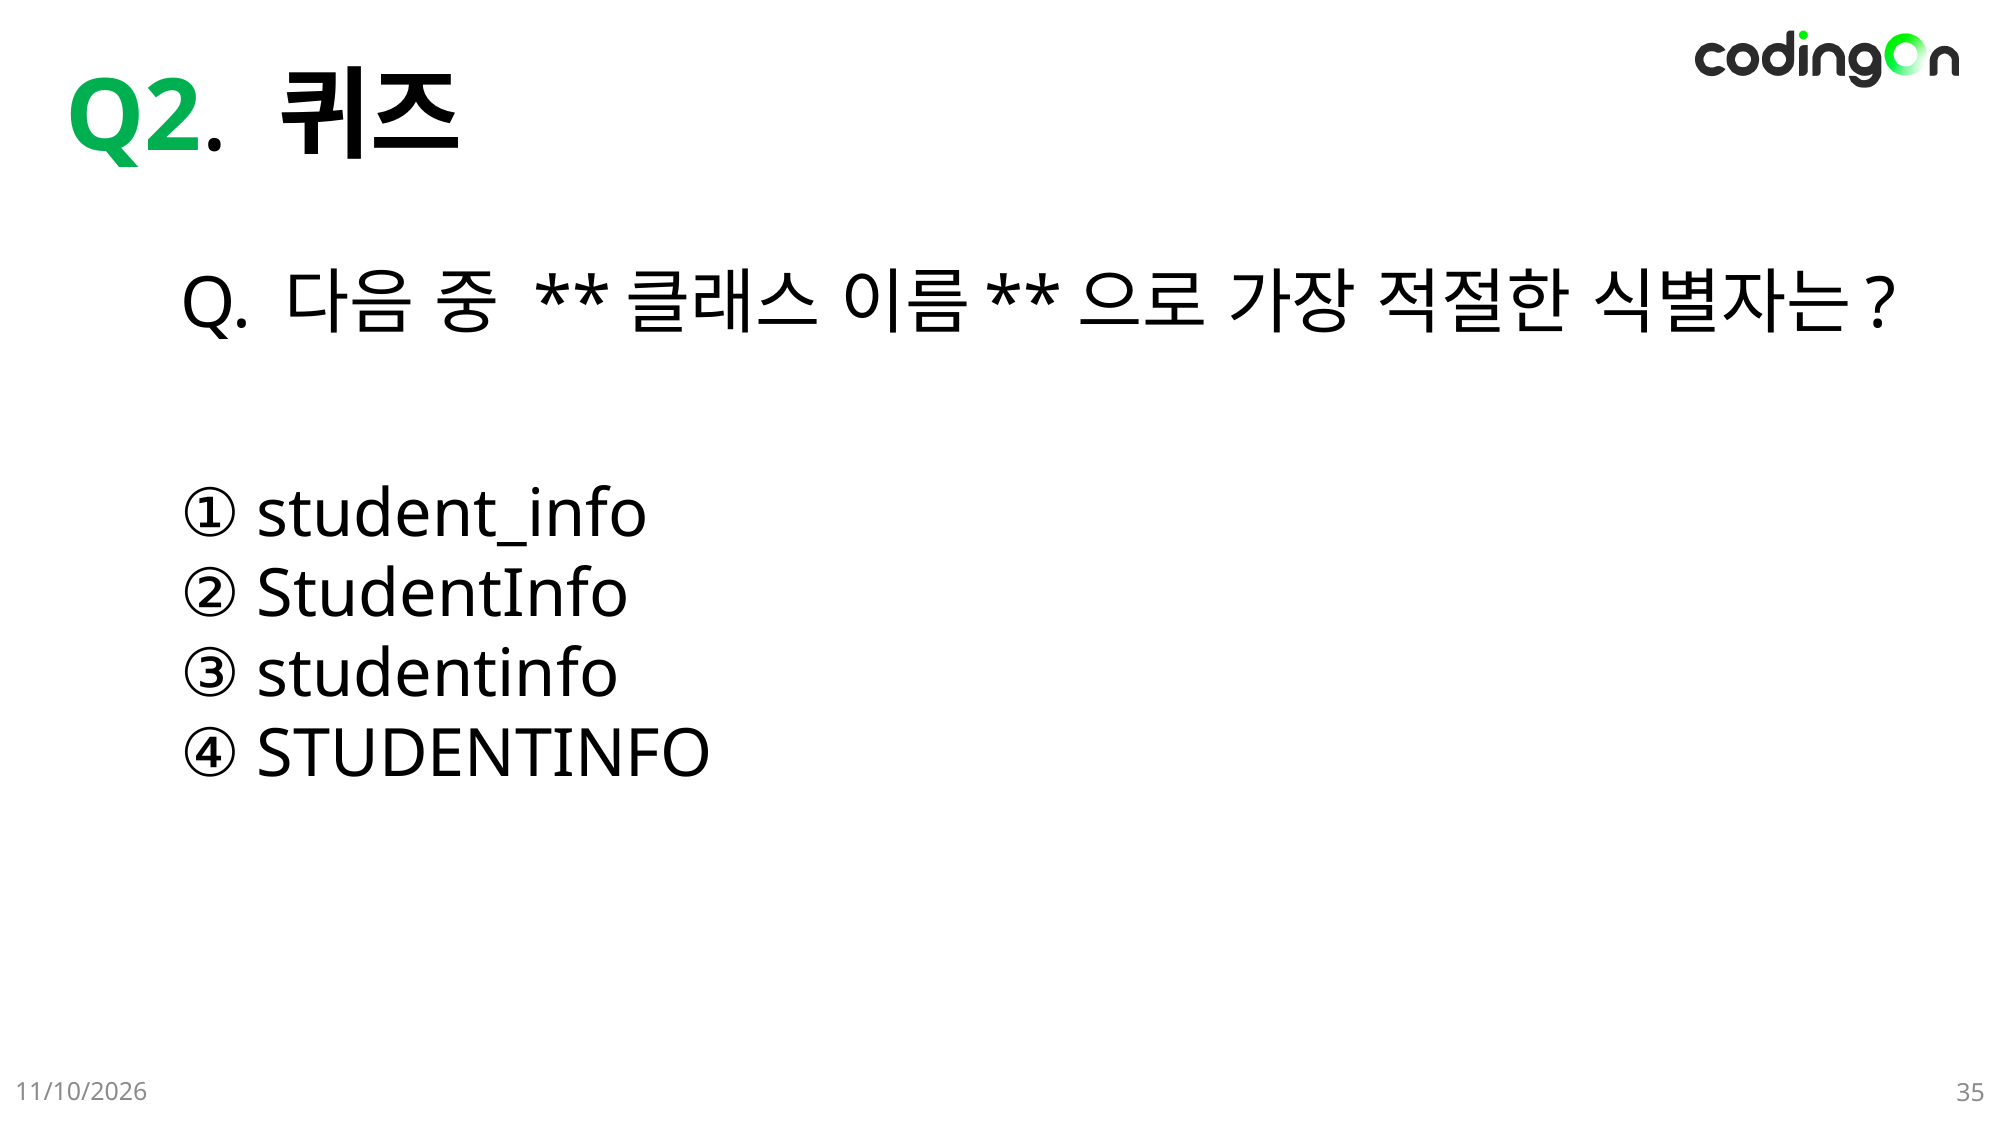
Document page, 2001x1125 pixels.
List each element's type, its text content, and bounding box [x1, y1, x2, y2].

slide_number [0, 1062, 450, 1123]
slide_number 35 [1550, 1063, 2000, 1124]
list Q. 다음 중 **클래스 이름**으로 가장 적절한 식별자는? [165, 259, 1891, 426]
title Q2. 퀴즈 [50, 9, 1775, 228]
text_box ① student_info ② StudentInfo ③ studentinfo ④ STUDENTINFO [165, 426, 1863, 797]
picture [1775, 30, 1959, 88]
